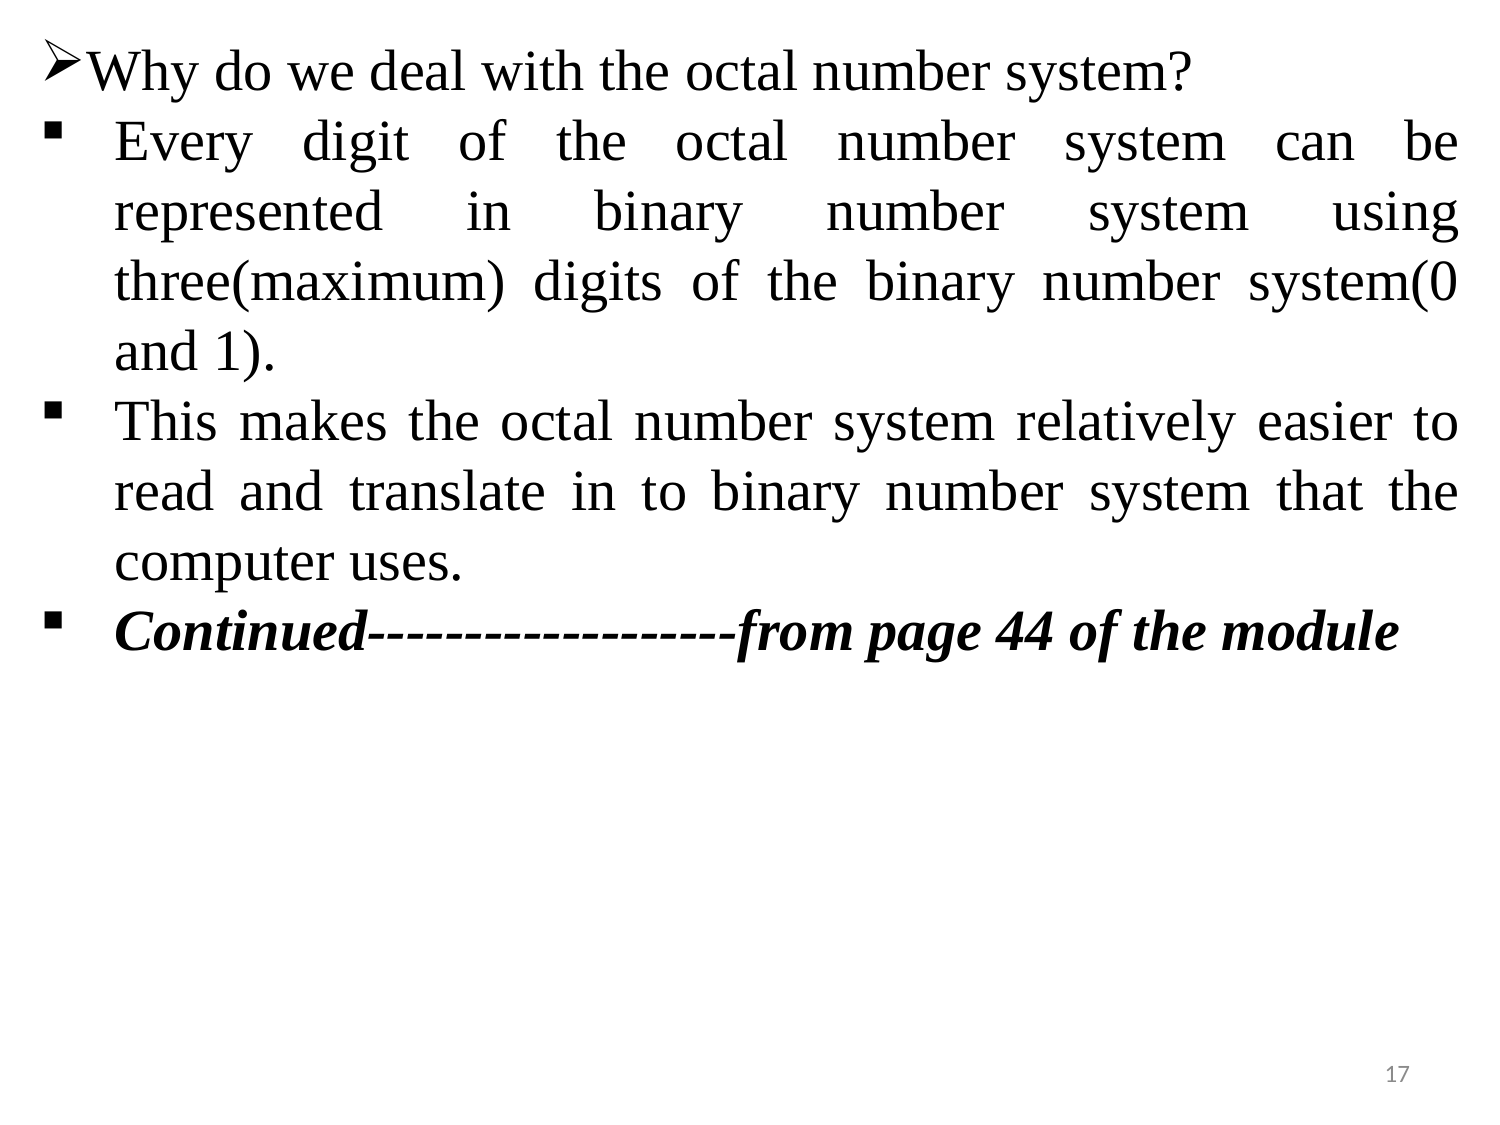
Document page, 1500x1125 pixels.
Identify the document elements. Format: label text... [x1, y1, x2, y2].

slide_number 17 [1074, 1042, 1425, 1103]
text_box Why do we deal with the octal number system? Every digit of the octal number system can be represented in binary number system using three(maximum) digits of the binary number system(0 and 1). This makes the octal number system relatively easier to read and translate in to binary number system that the computer uses. Continued-------------------from page 44 of the module [24, 24, 1475, 740]
